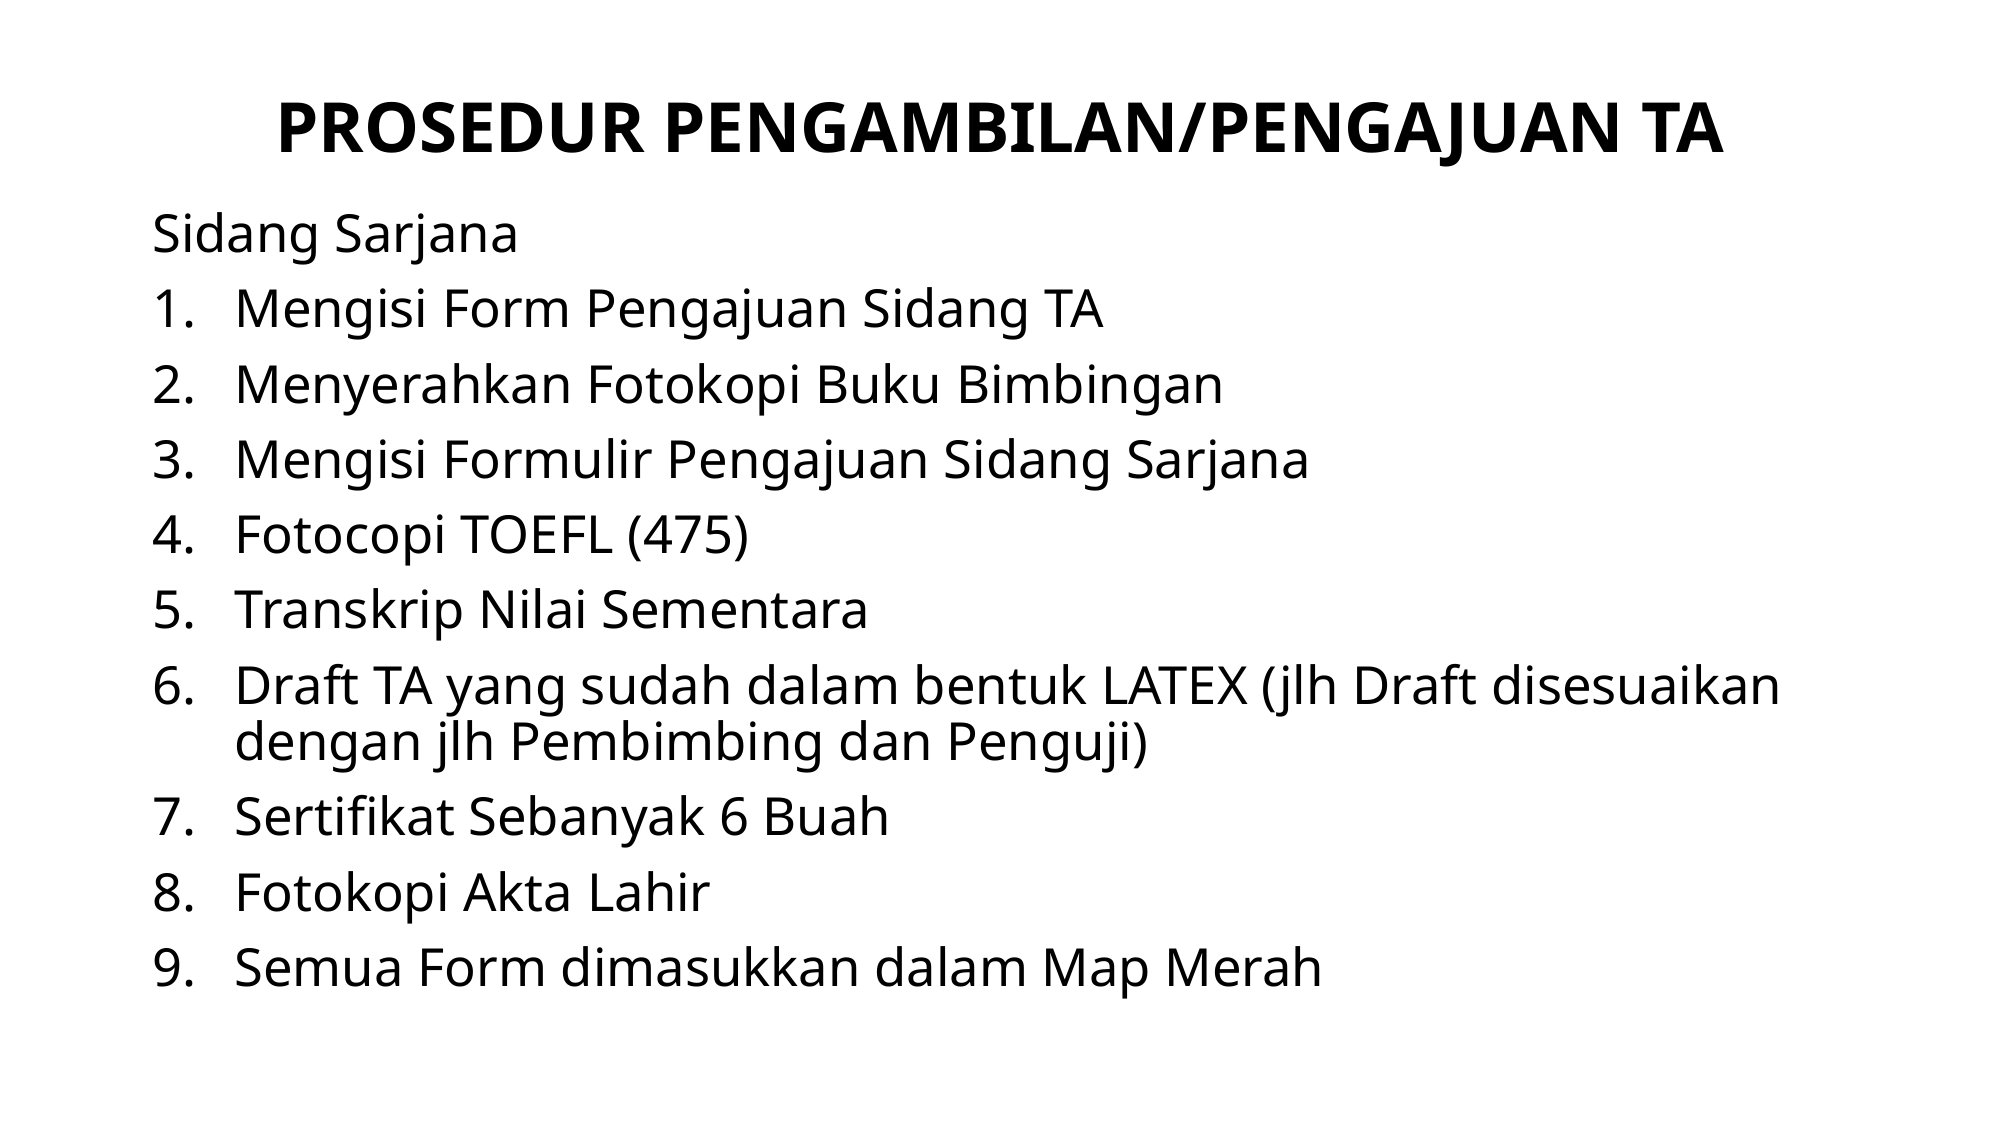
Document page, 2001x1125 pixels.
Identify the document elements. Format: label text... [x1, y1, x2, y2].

title PROSEDUR PENGAMBILAN/PENGAJUAN TA [137, 59, 1863, 200]
list Sidang Sarjana Mengisi Form Pengajuan Sidang TA Menyerahkan Fotokopi Buku Bimbingan Mengisi Formulir Pengajuan Sidang Sarjana Fotocopi TOEFL (475) Transkrip Nilai Sementara Draft TA yang sudah dalam bentuk LATEX (jlh Draft disesuaikan dengan jlh Pembimbing dan Penguji) Sertifikat Sebanyak 6 Buah Fotokopi Akta Lahir Semua Form dimasukkan dalam Map Merah [137, 200, 1863, 1014]
